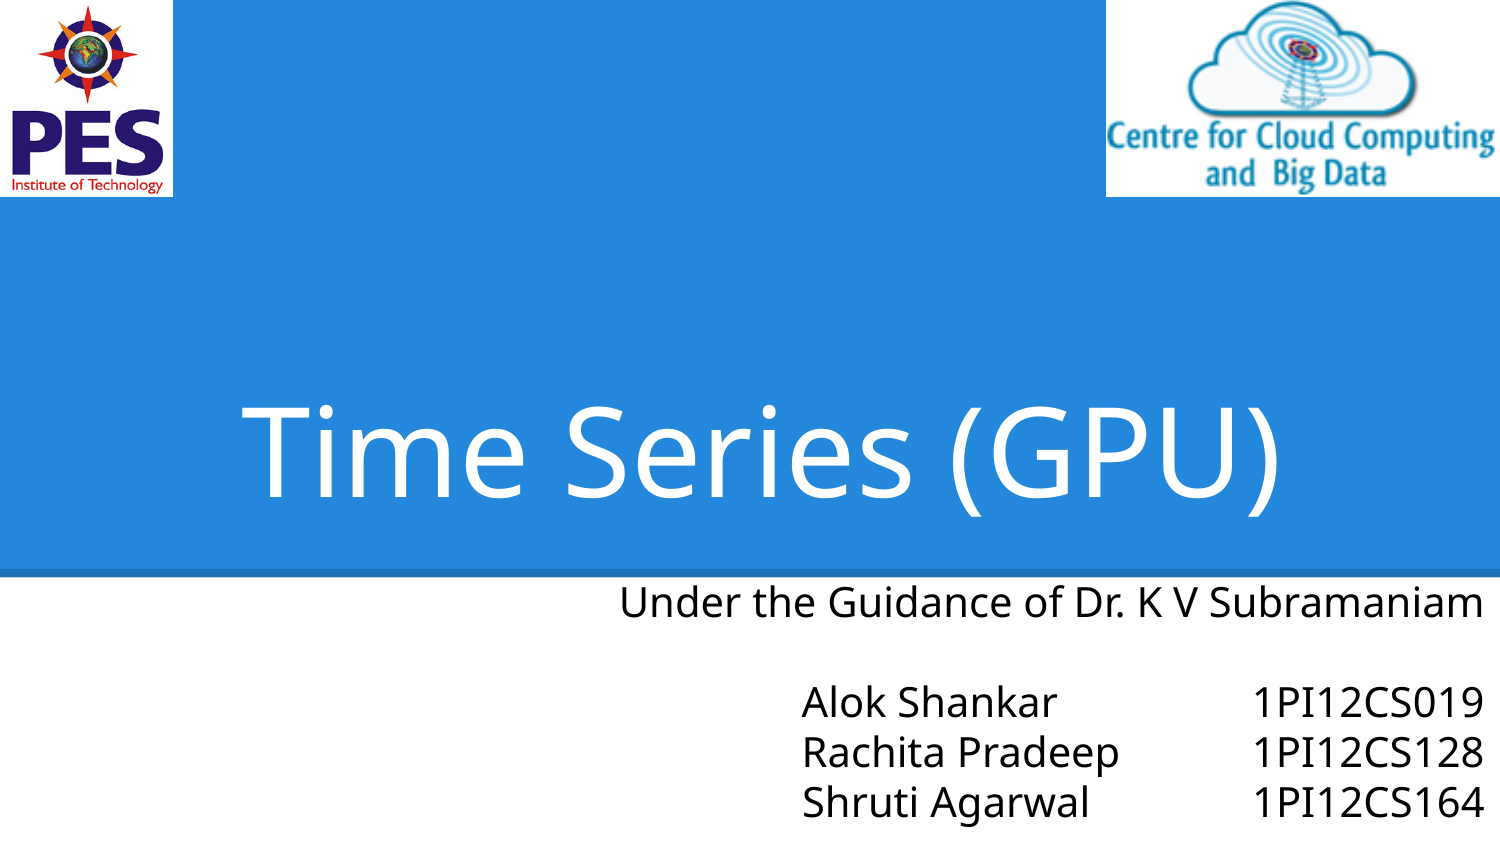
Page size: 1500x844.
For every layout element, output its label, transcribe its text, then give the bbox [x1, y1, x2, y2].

text_box Under the Guidance of Dr. K V Subramaniam Alok Shankar 1PI12CS019 Rachita Pradeep 1PI12CS128 Shruti Agarwal 1PI12CS164 [433, 561, 1500, 832]
picture [1105, 0, 1500, 198]
title Time Series (GPU) [71, 306, 1453, 538]
picture [0, 0, 173, 198]
